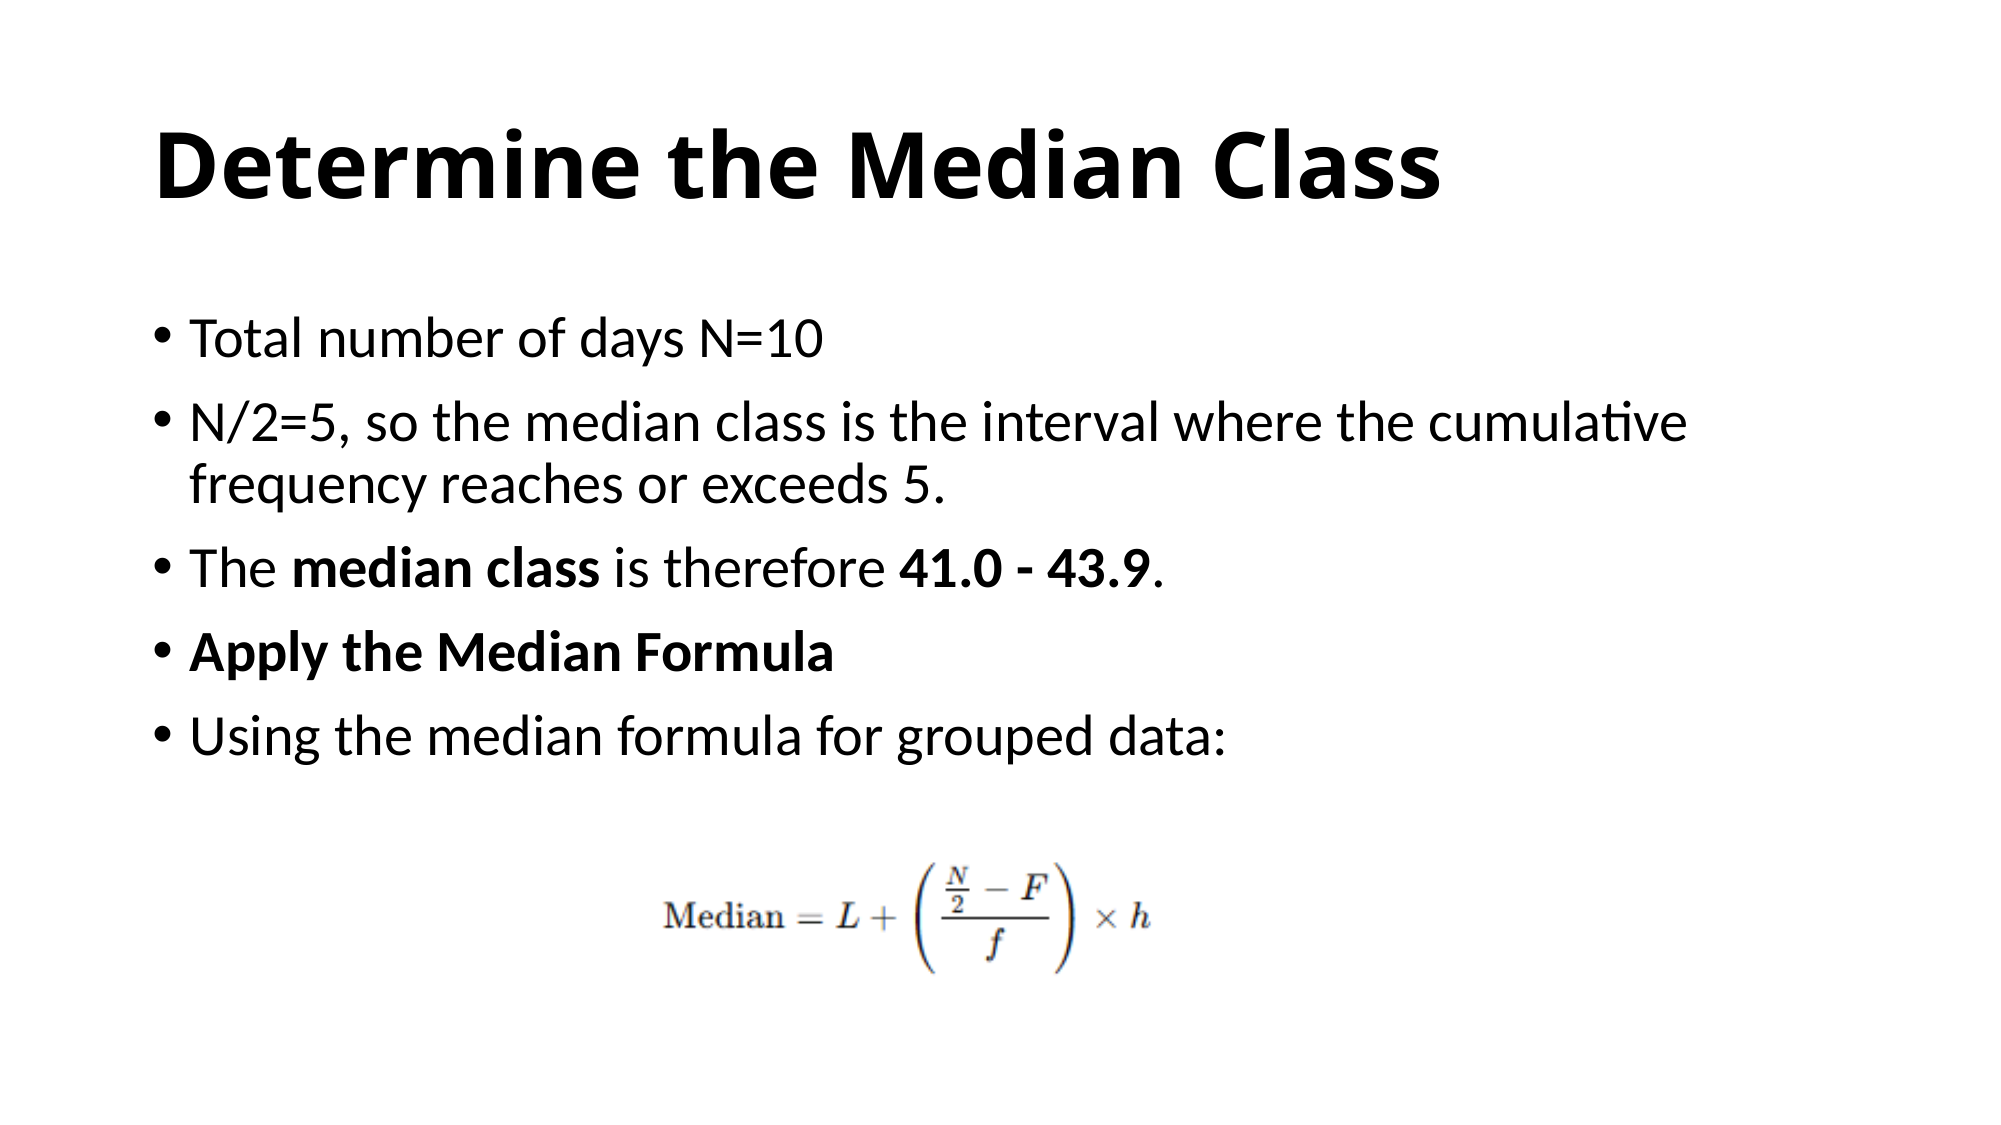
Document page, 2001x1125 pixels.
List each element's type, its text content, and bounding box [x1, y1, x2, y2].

picture [653, 848, 1177, 998]
title Determine the Median Class [137, 59, 1863, 278]
list Total number of days N=10 N/2=5, so the median class is the interval where the cumulative frequency reaches or exceeds 5. The median class is therefore 41.0 - 43.9. Apply the Median Formula Using the median formula for grouped data: [137, 299, 1863, 1014]
